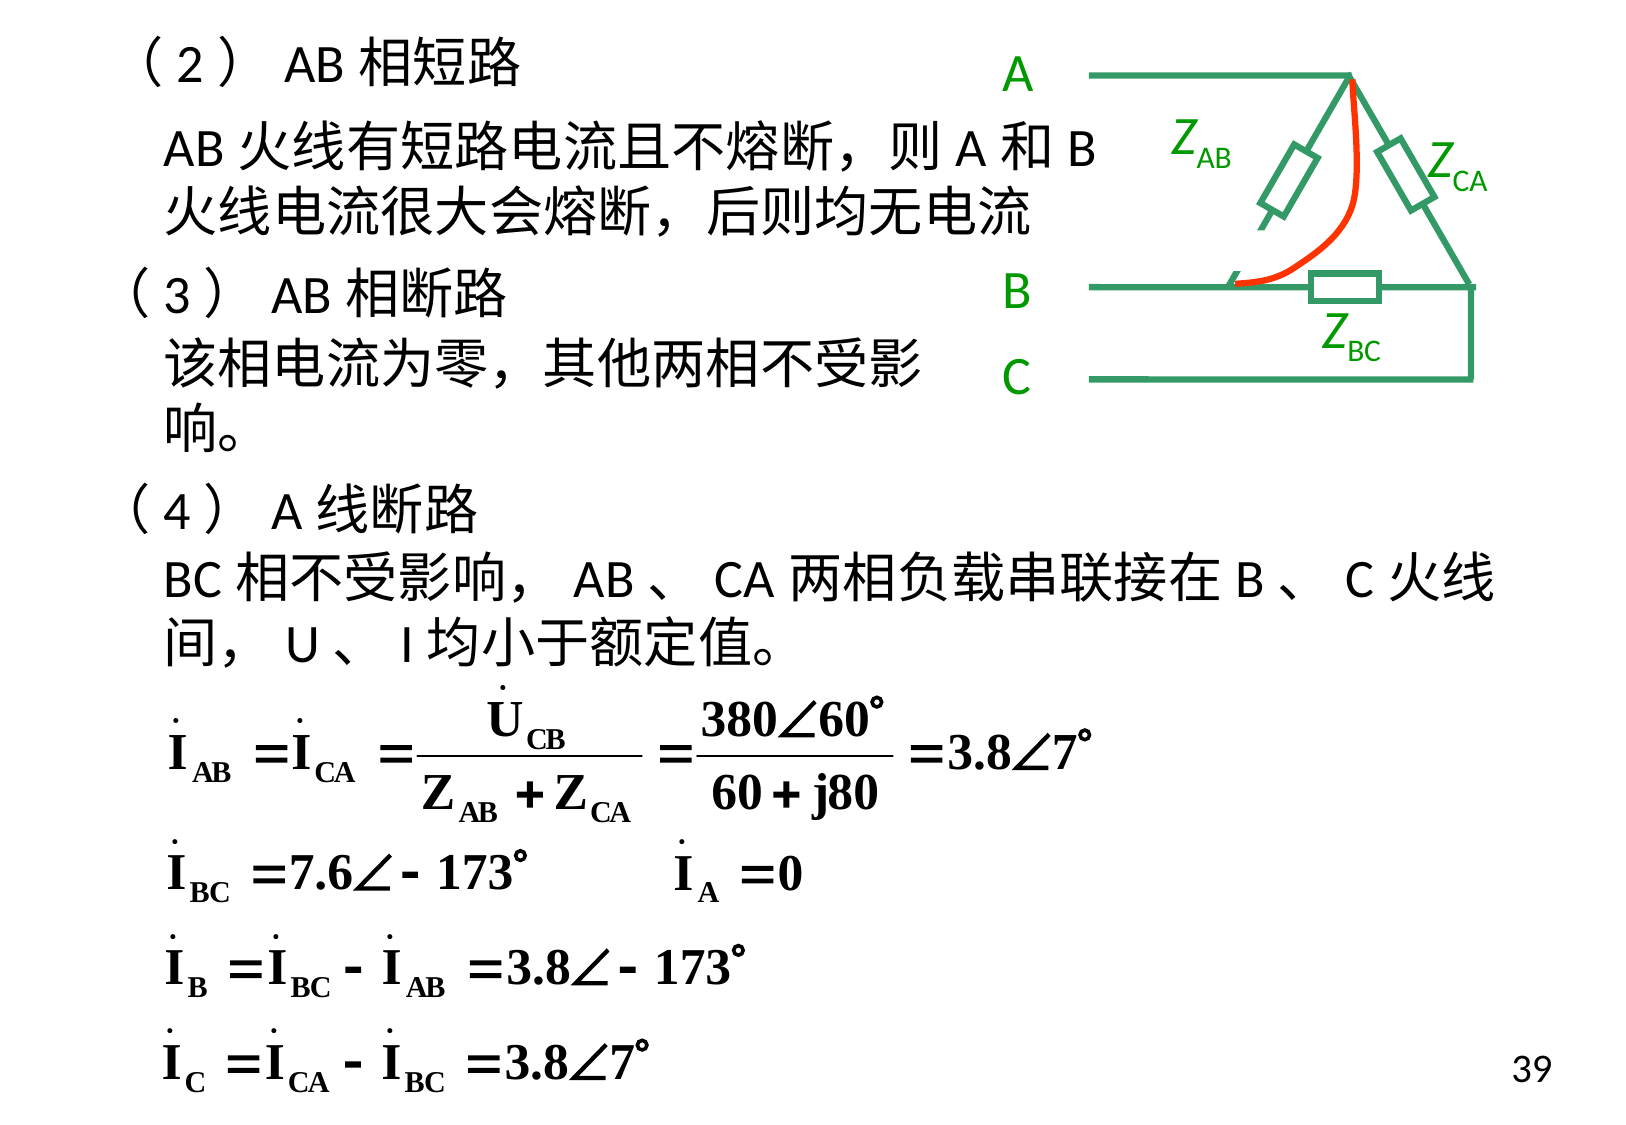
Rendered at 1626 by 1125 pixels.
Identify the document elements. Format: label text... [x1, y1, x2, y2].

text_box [160, 678, 1106, 834]
text_box 该相电流为零，其他两相不受影响。 [148, 322, 952, 467]
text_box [154, 1023, 667, 1106]
text_box AB火线有短路电流且不熔断，则A和B火线电流很大会熔断，后则均无电流 [148, 105, 988, 251]
text_box （3）AB相断路 [81, 251, 529, 332]
text_box （4）A线断路 [81, 468, 529, 548]
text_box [159, 833, 542, 916]
text_box （2）AB相短路 [94, 21, 542, 101]
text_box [988, 29, 1551, 414]
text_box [666, 833, 813, 912]
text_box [157, 928, 760, 1011]
text_box BC相不受影响，AB、CA两相负载串联接在B、C火线间，U、I均小于额定值。 [148, 535, 1531, 681]
